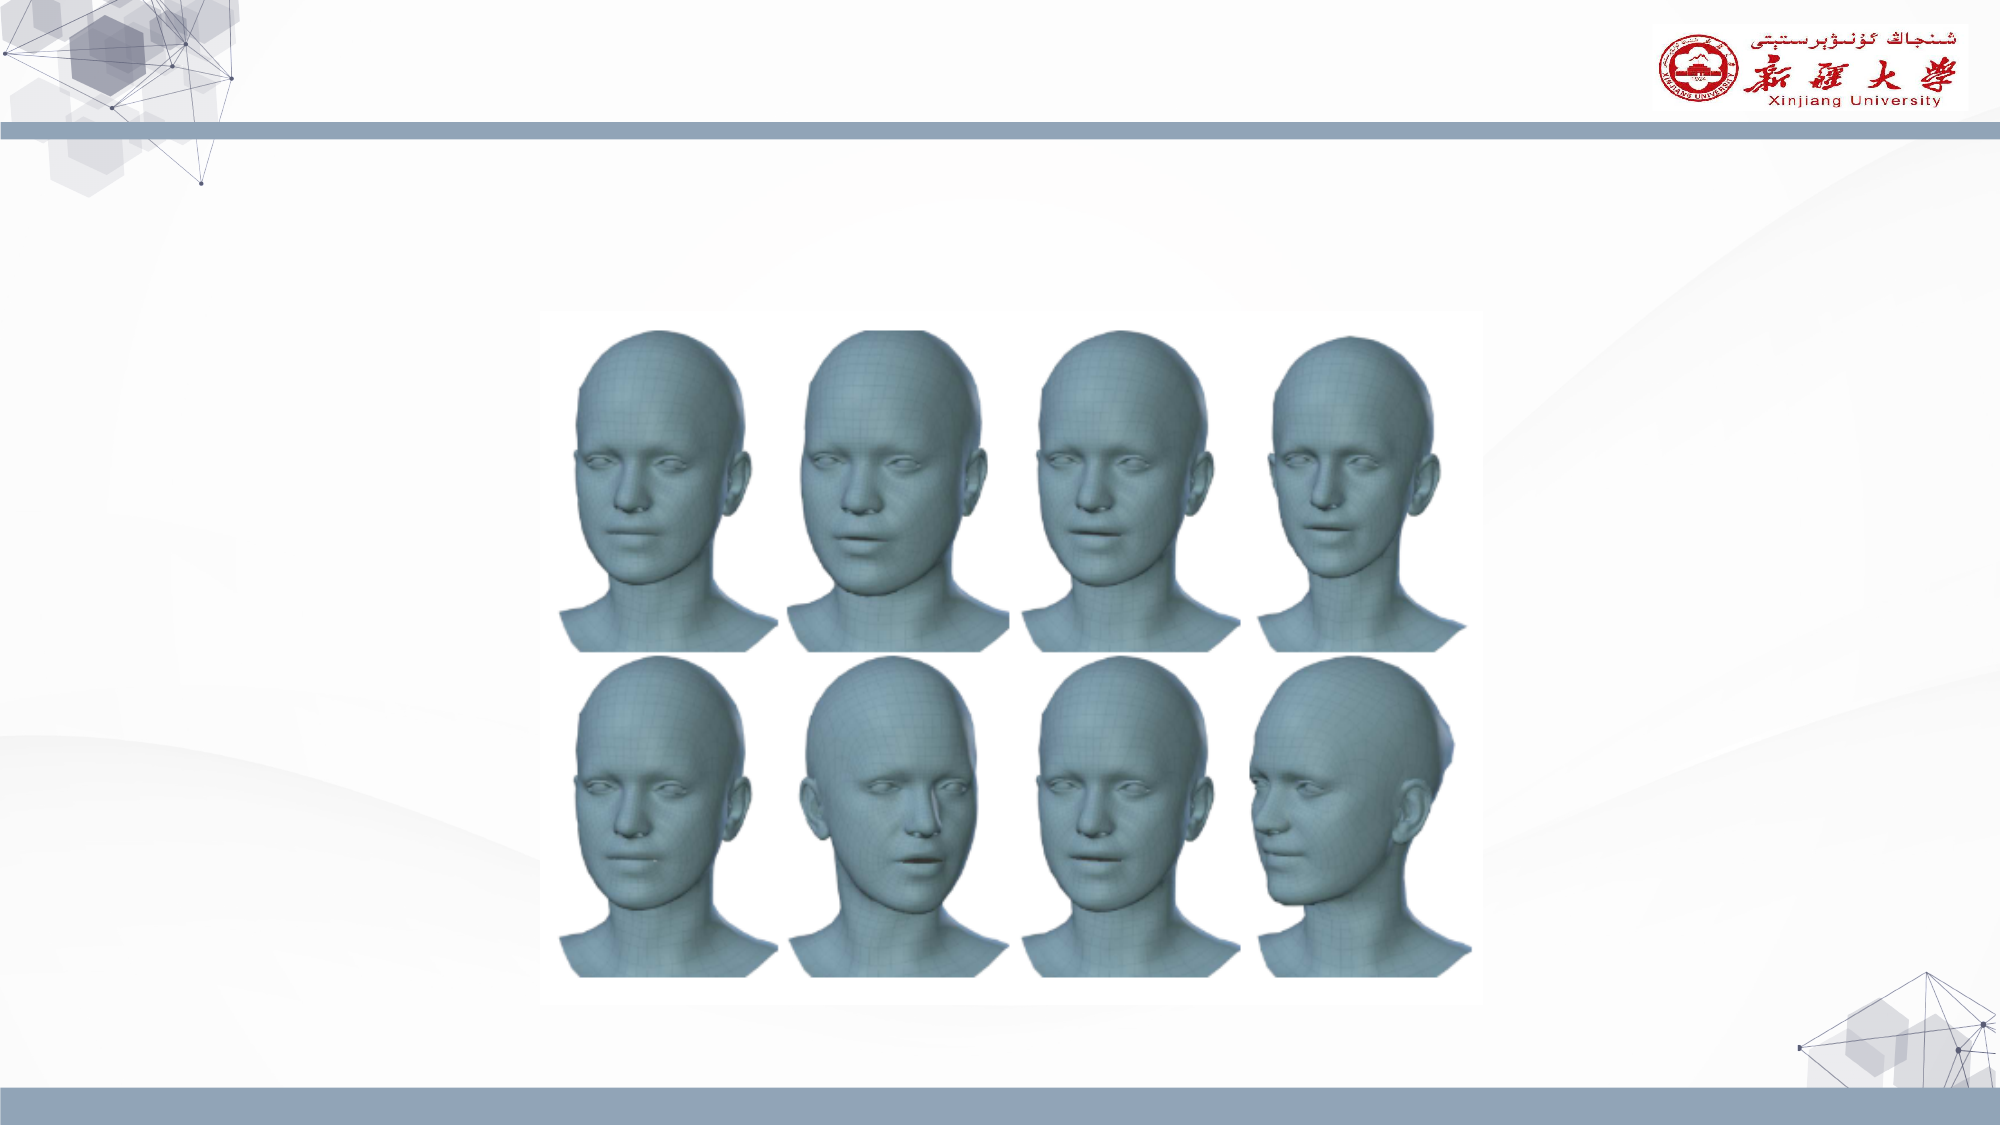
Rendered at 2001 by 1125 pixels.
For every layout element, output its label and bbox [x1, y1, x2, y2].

text_box [31, 287, 1931, 847]
text_box [31, 24, 1611, 114]
text_box [0, 121, 2000, 140]
picture [0, 140, 2000, 1086]
picture [0, 0, 2000, 121]
text_box [0, 1086, 2000, 1125]
text_box [127, 165, 1865, 261]
